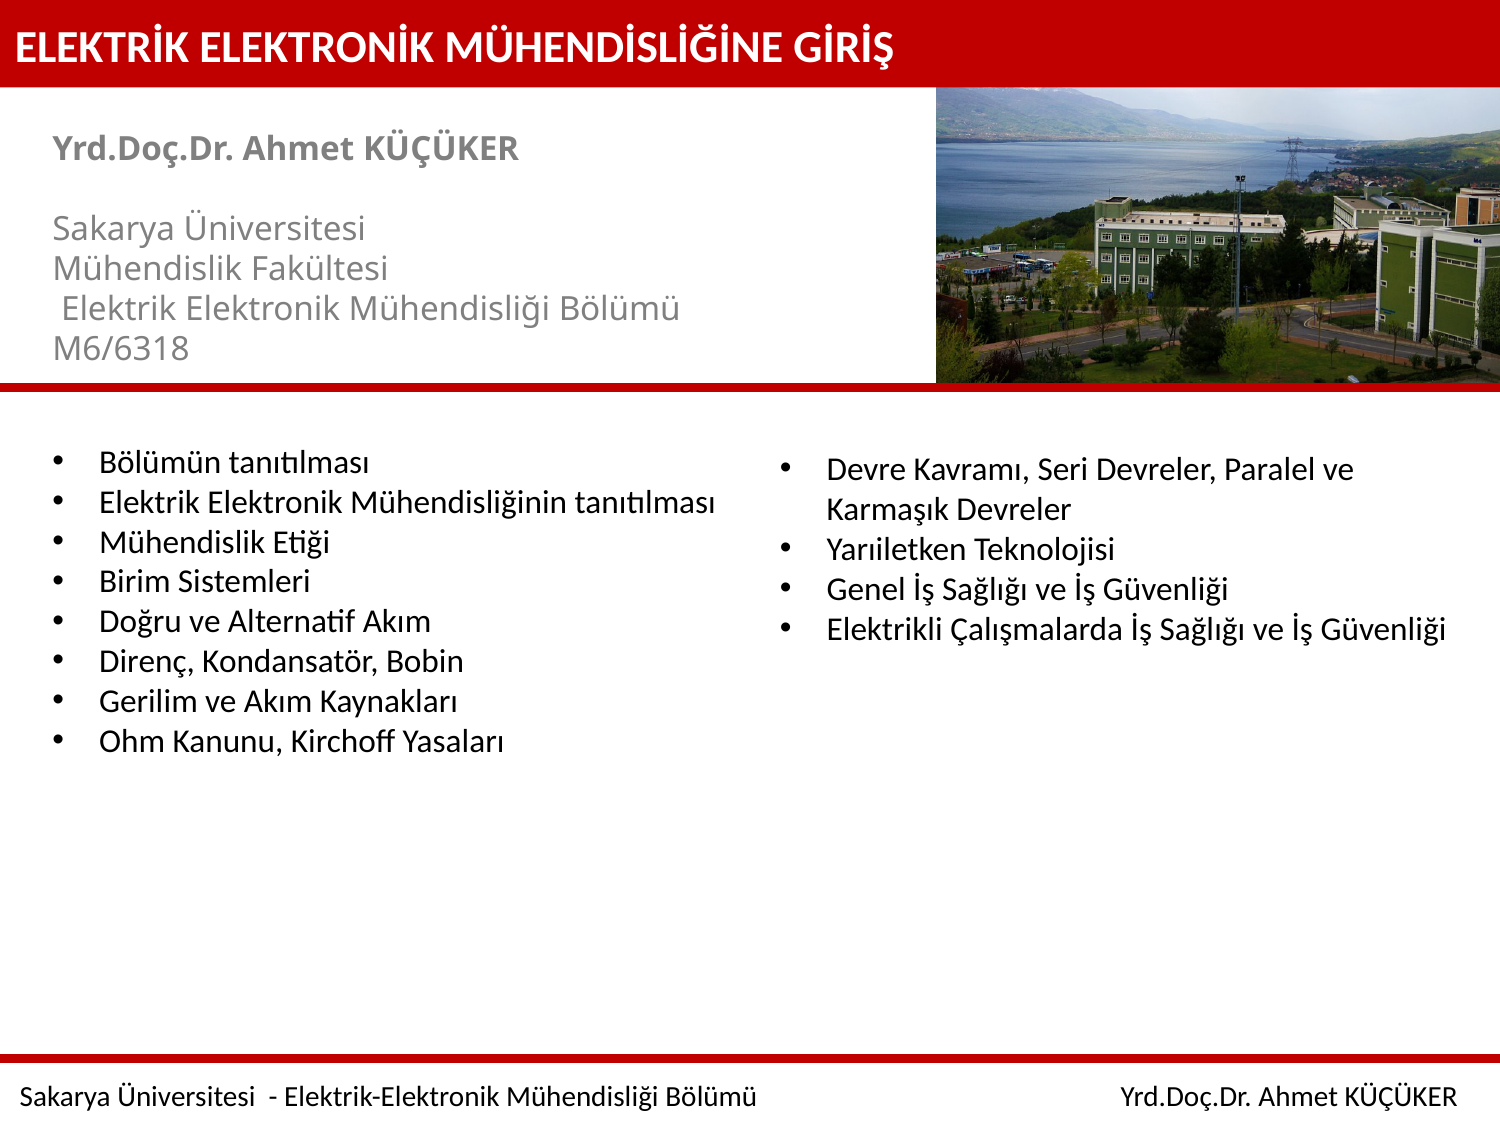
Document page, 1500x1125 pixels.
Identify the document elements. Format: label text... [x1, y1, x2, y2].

text_box Yrd.Doç.Dr. Ahmet KÜÇÜKER Sakarya Üniversitesi Mühendislik Fakültesi Elektrik Elektronik Mühendisliği Bölümü M6/6318 [37, 87, 886, 375]
text_box Devre Kavramı, Seri Devreler, Paralel ve Karmaşık Devreler Yarıiletken Teknolojisi Genel İş Sağlığı ve İş Güvenliği Elektrikli Çalışmalarda İş Sağlığı ve İş Güvenliği [765, 440, 1468, 655]
text_box Bölümün tanıtılması Elektrik Elektronik Mühendisliğinin tanıtılması Mühendislik Etiği Birim Sistemleri Doğru ve Alternatif Akım Direnç, Kondansatör, Bobin Gerilim ve Akım Kaynakları Ohm Kanunu, Kirchoff Yasaları [37, 432, 741, 767]
text_box Sakarya Üniversitesi - Elektrik-Elektronik Mühendisliği Bölümü [4, 1070, 773, 1120]
picture [936, 6, 1500, 387]
text_box Yrd.Doç.Dr. Ahmet KÜÇÜKER [1105, 1070, 1474, 1120]
text_box ELEKTRİK ELEKTRONİK MÜHENDİSLİĞİNE GİRİŞ [0, 0, 1500, 89]
